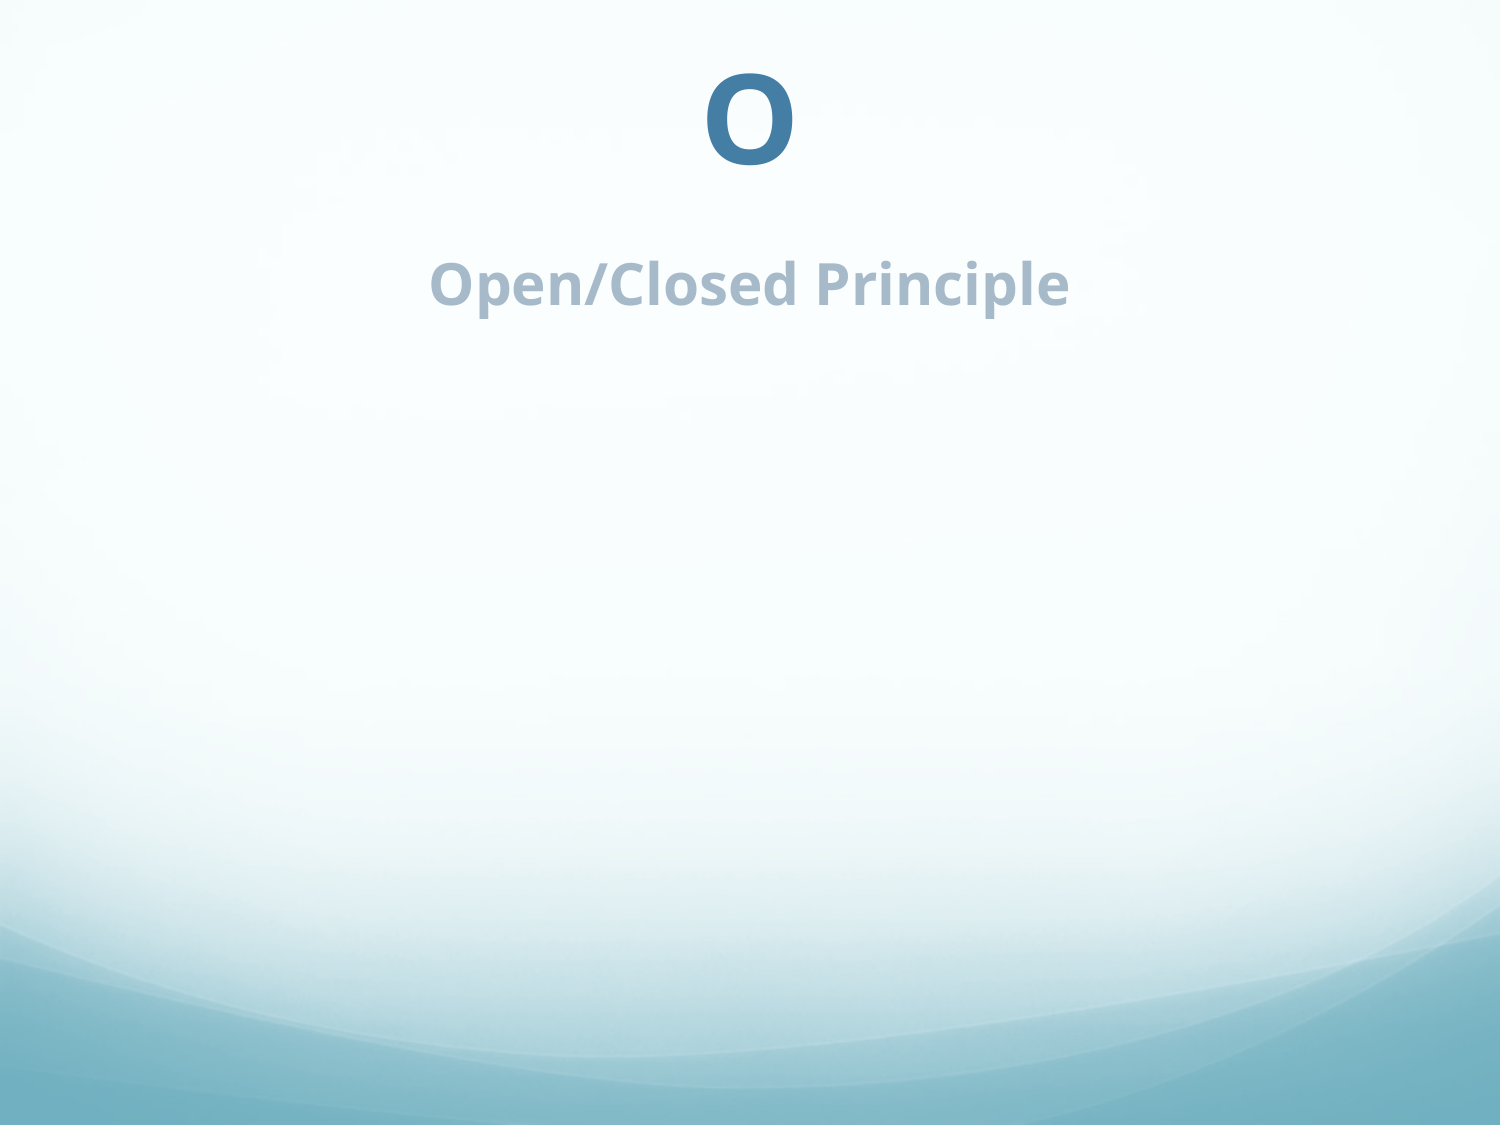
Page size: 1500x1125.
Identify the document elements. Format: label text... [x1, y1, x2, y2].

text_box Open/Closed Principle [414, 239, 1086, 325]
text_box O [685, 31, 815, 197]
